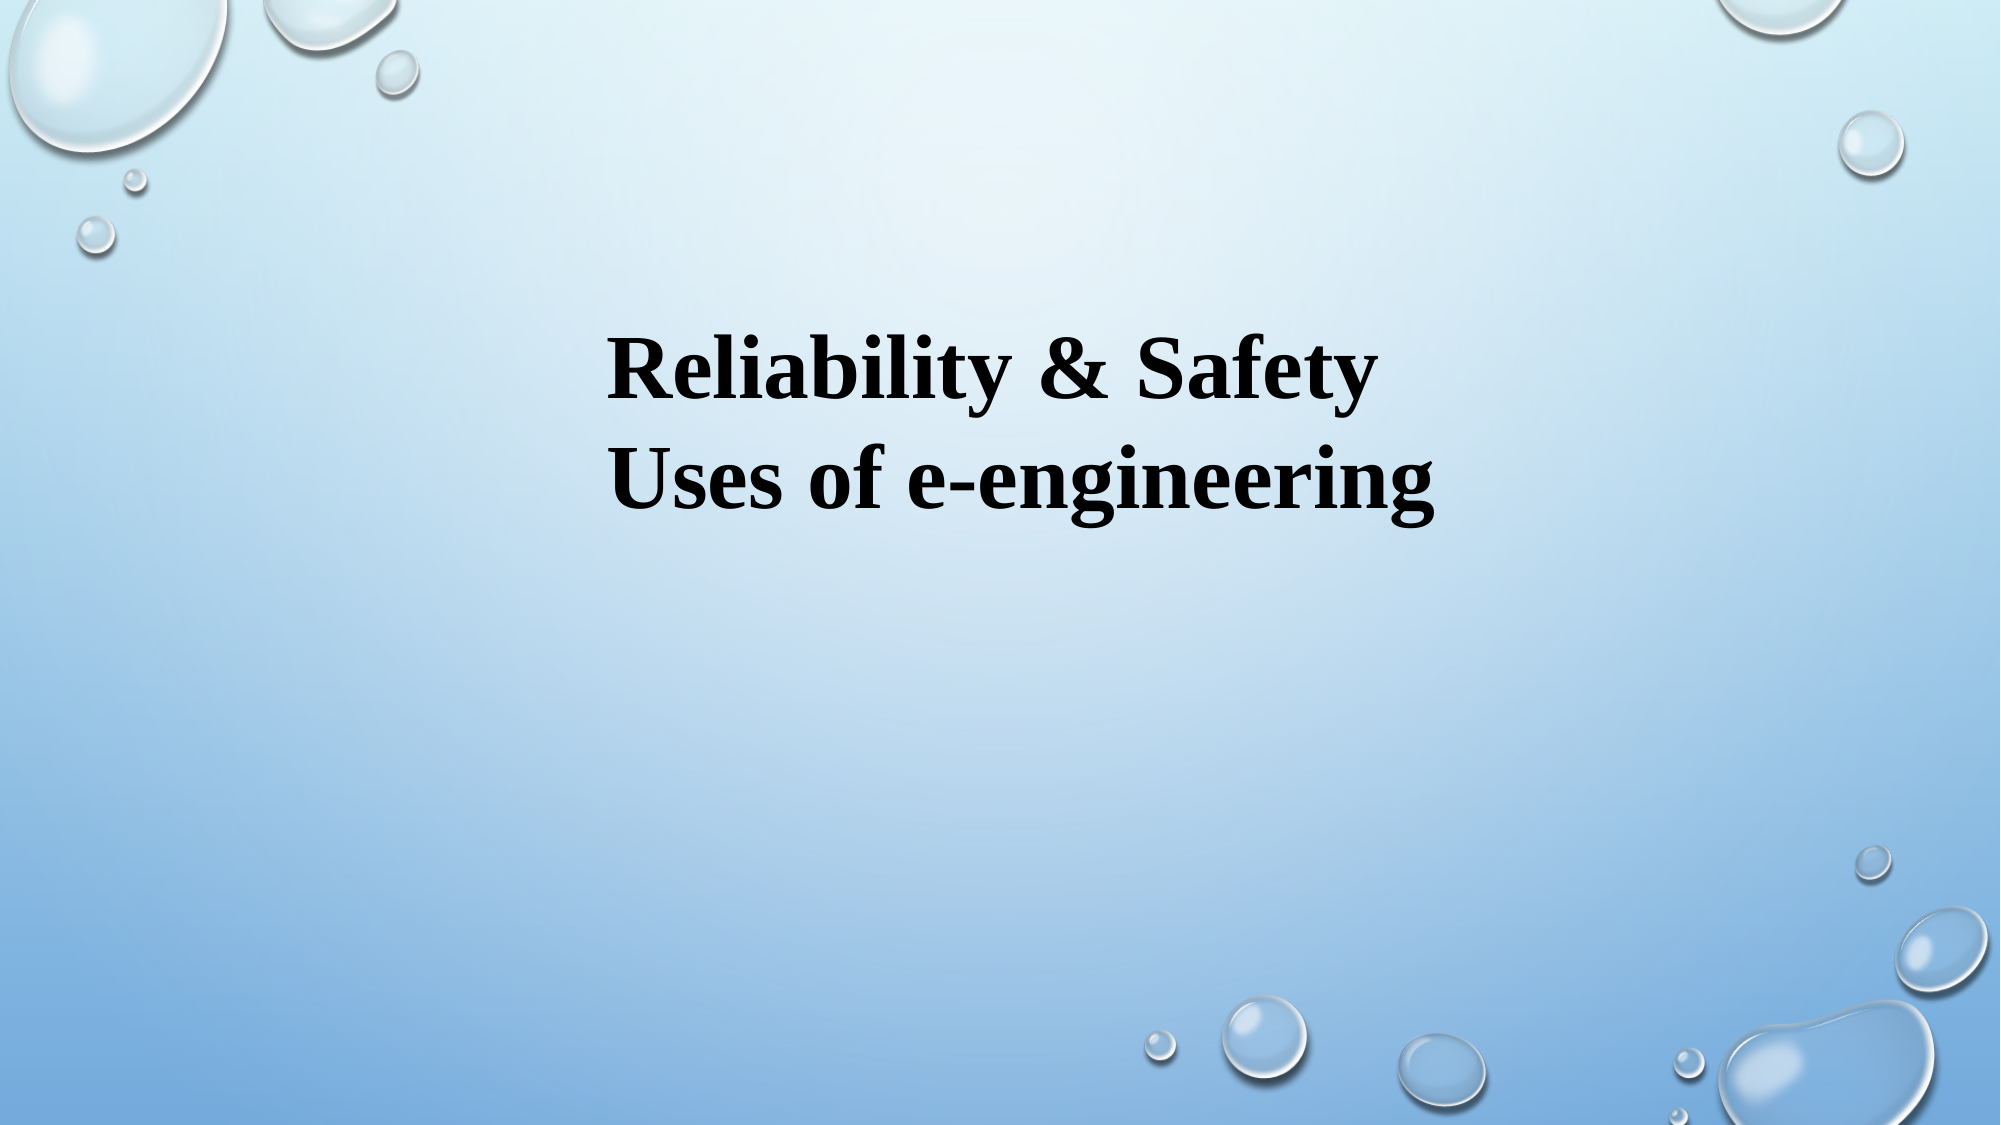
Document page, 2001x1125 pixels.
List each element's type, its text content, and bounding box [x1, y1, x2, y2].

text_box Reliability & Safety Uses of e-engineering [591, 299, 1453, 534]
picture [0, 0, 2000, 1125]
